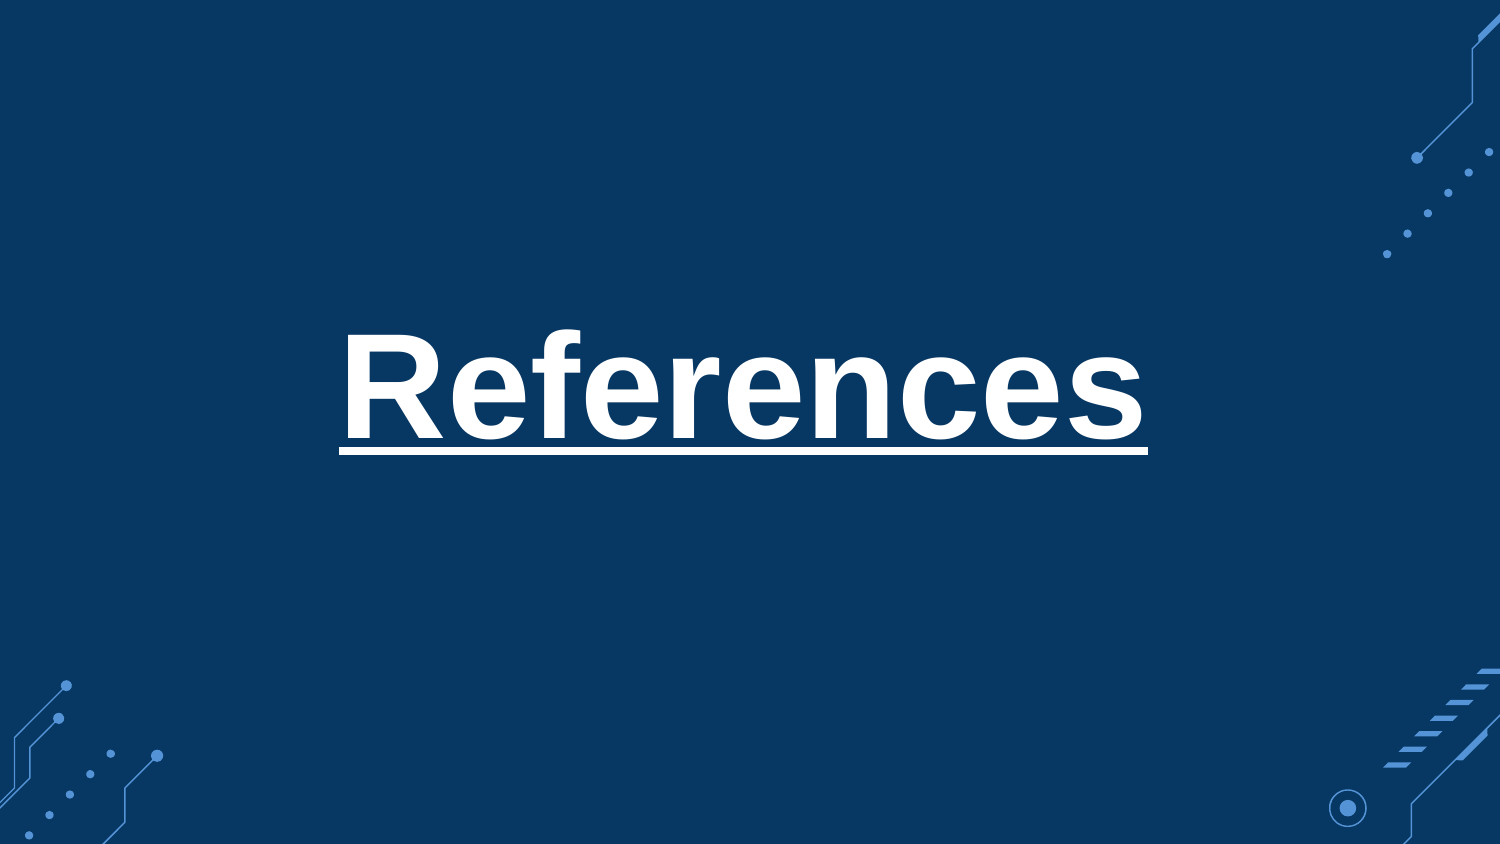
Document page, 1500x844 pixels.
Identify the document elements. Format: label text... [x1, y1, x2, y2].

title References [111, 247, 1376, 354]
